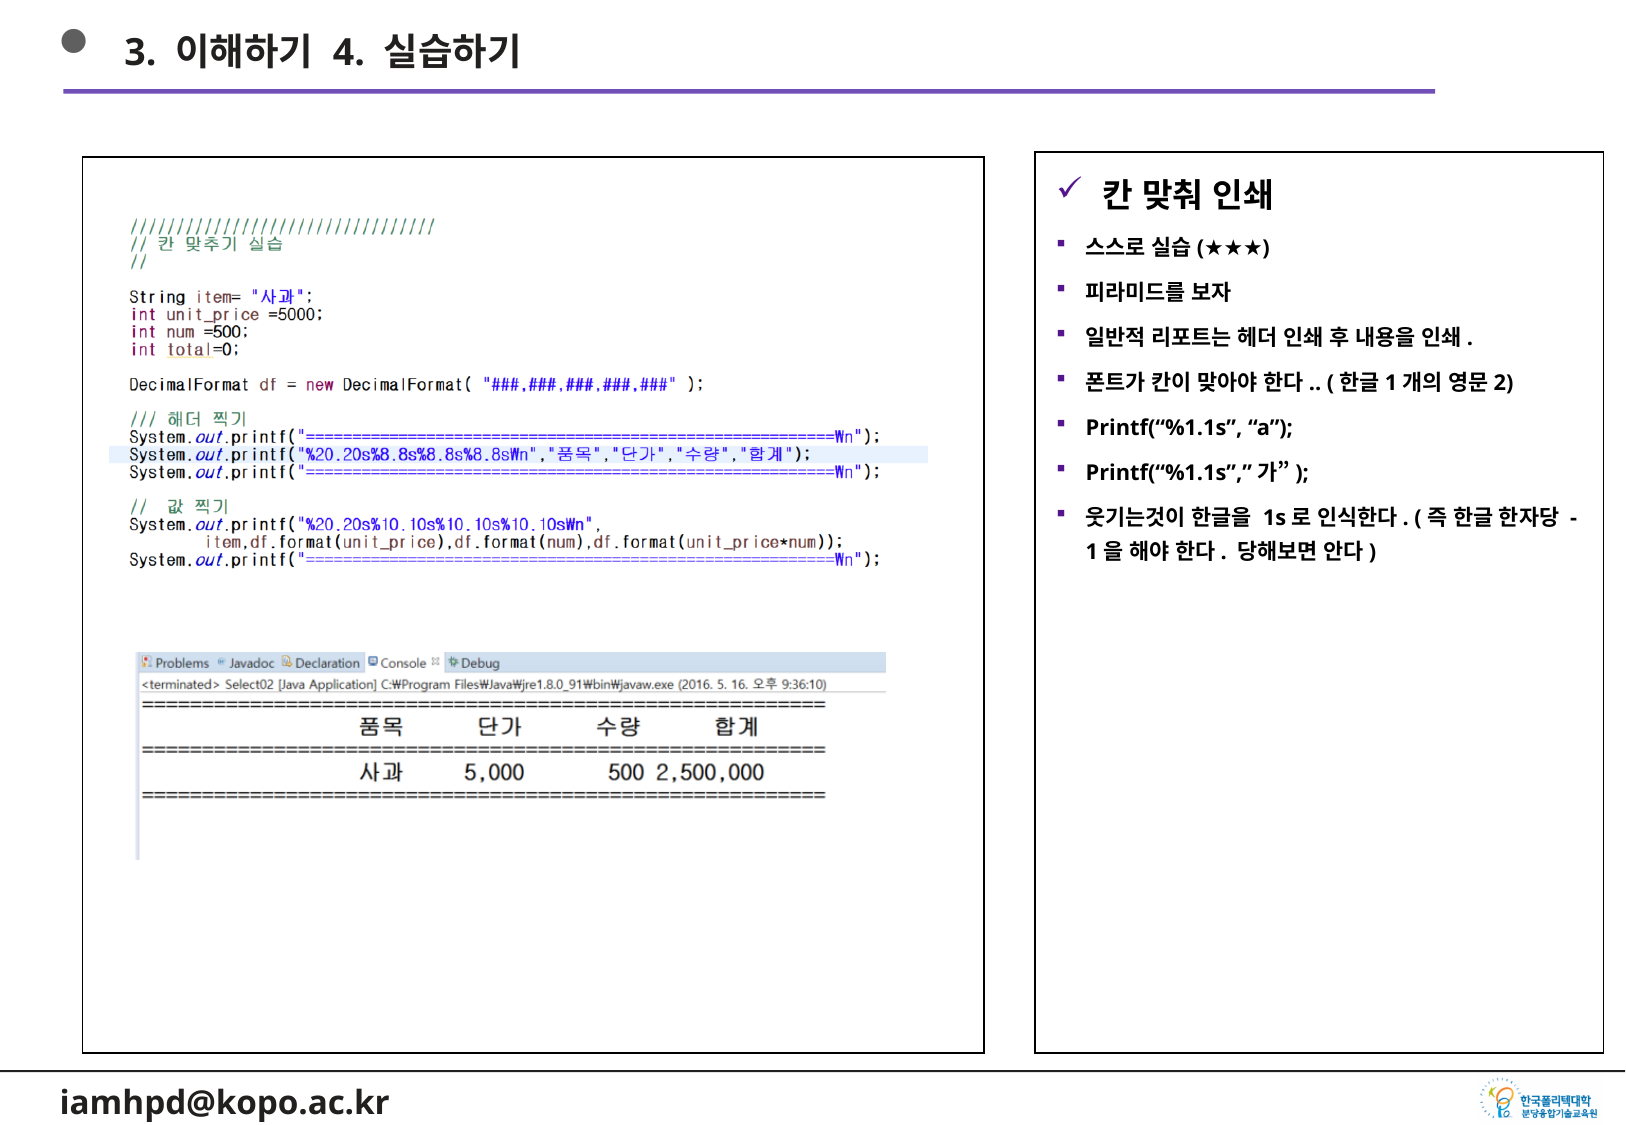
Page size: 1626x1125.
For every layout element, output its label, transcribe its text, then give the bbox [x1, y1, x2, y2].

picture [109, 204, 929, 580]
text_box 칸 맞춰 인쇄 스스로 실습(★★★) 피라미드를 보자 일반적 리포트는 헤더 인쇄 후 내용을 인쇄. 폰트가 칸이 맞아야 한다.. (한글1개의 영문2) Printf(“%1.1s”, “a”); Printf(“%1.1s”,”가”); 웃기는것이 한글을 1s로 인식한다. (즉 한글 한자당 -1을 해야 한다. 당해보면 안다) [1034, 152, 1604, 1054]
text_box 3. 이해하기 4. 실습하기 [109, 20, 943, 93]
picture [1476, 1073, 1604, 1125]
text_box [82, 156, 984, 1054]
picture [124, 651, 887, 860]
